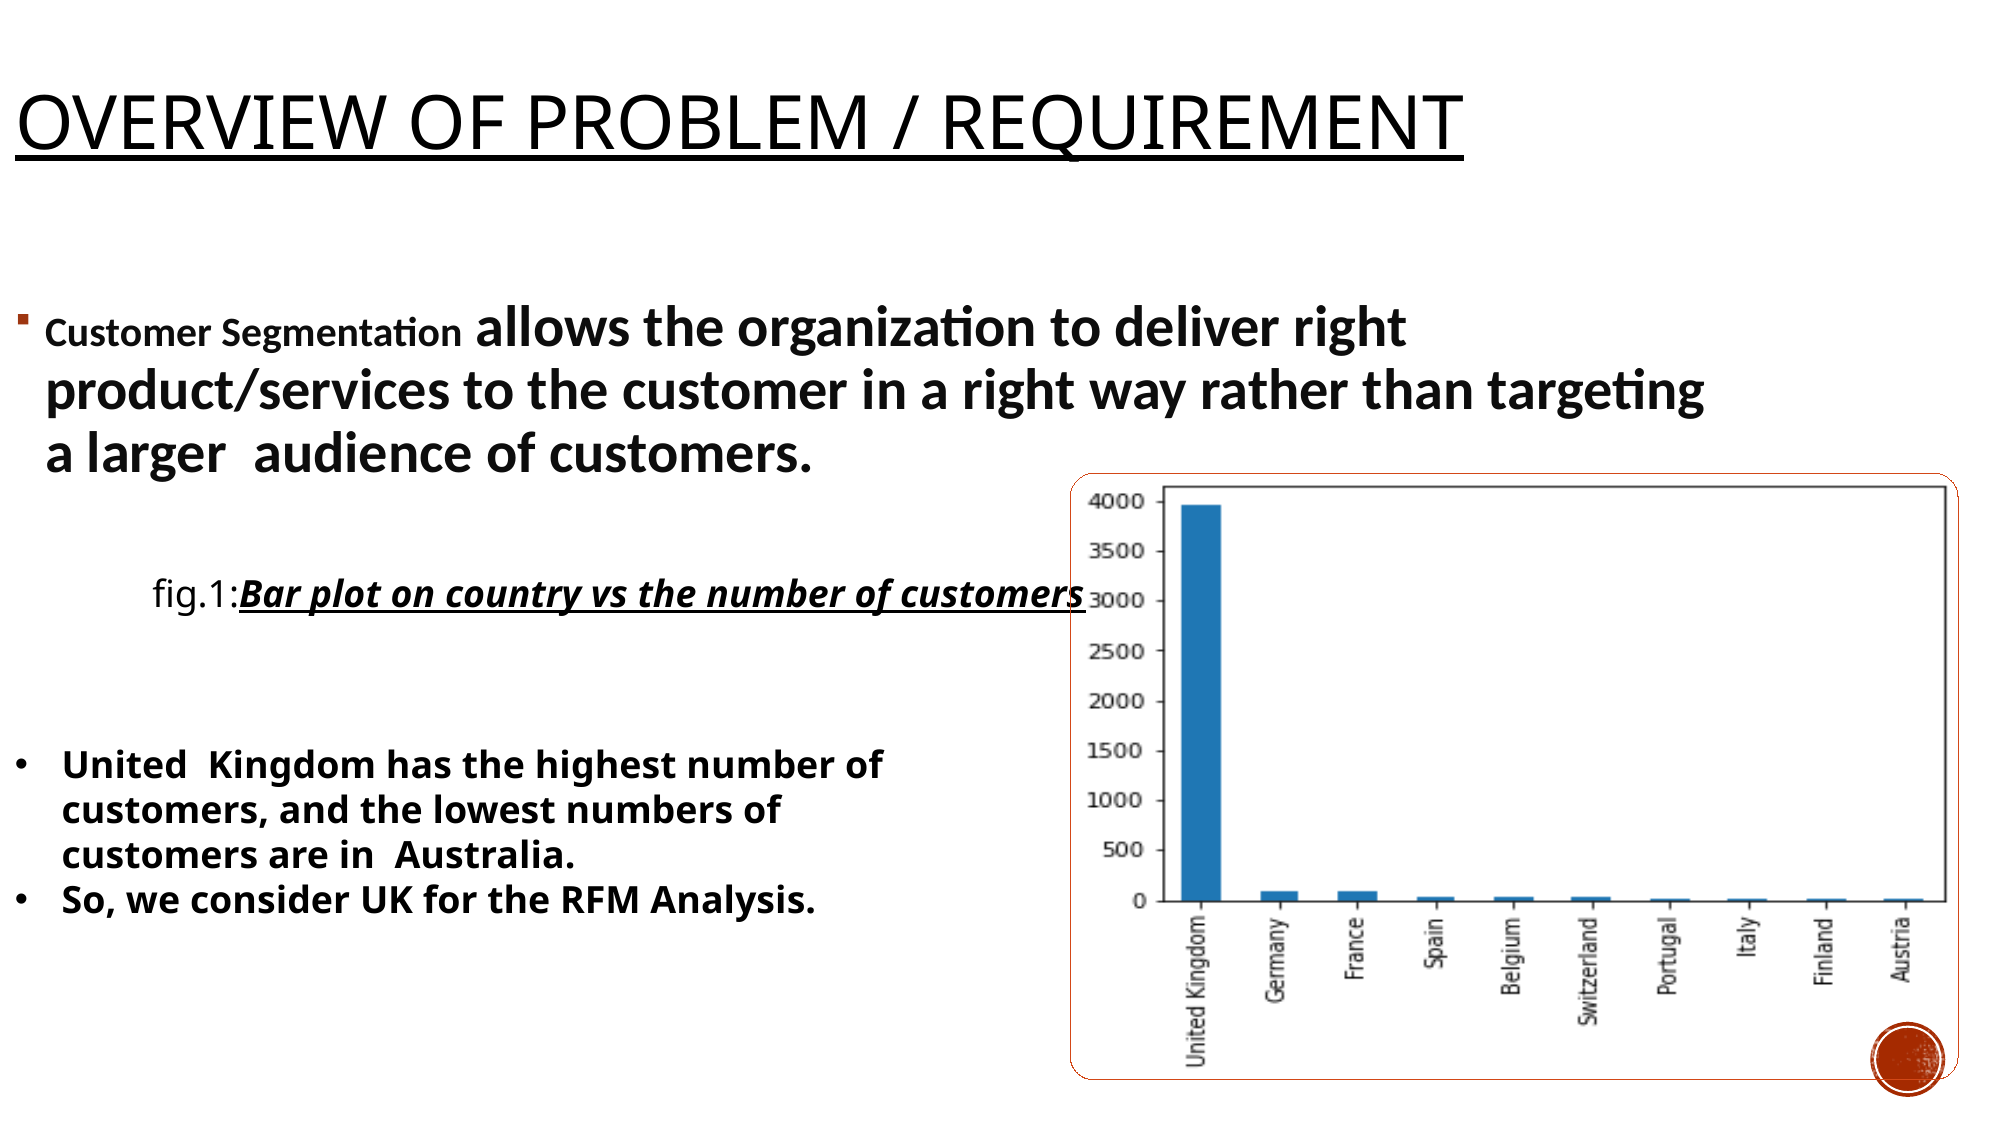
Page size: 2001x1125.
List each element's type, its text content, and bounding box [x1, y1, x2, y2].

text_box fig.1:Bar plot on country vs the number of customers [137, 562, 1069, 623]
picture [1070, 473, 1958, 1079]
text_box United Kingdom has the highest number of customers, and the lowest numbers of customers are in Australia. So, we consider UK for the RFM Analysis. [0, 733, 1000, 929]
list Customer Segmentation allows the organization to deliver right product/services to the customer in a right way rather than targeting a larger audience of customers. [0, 288, 1725, 552]
title Overview of Problem / Requirement [0, 16, 1725, 235]
